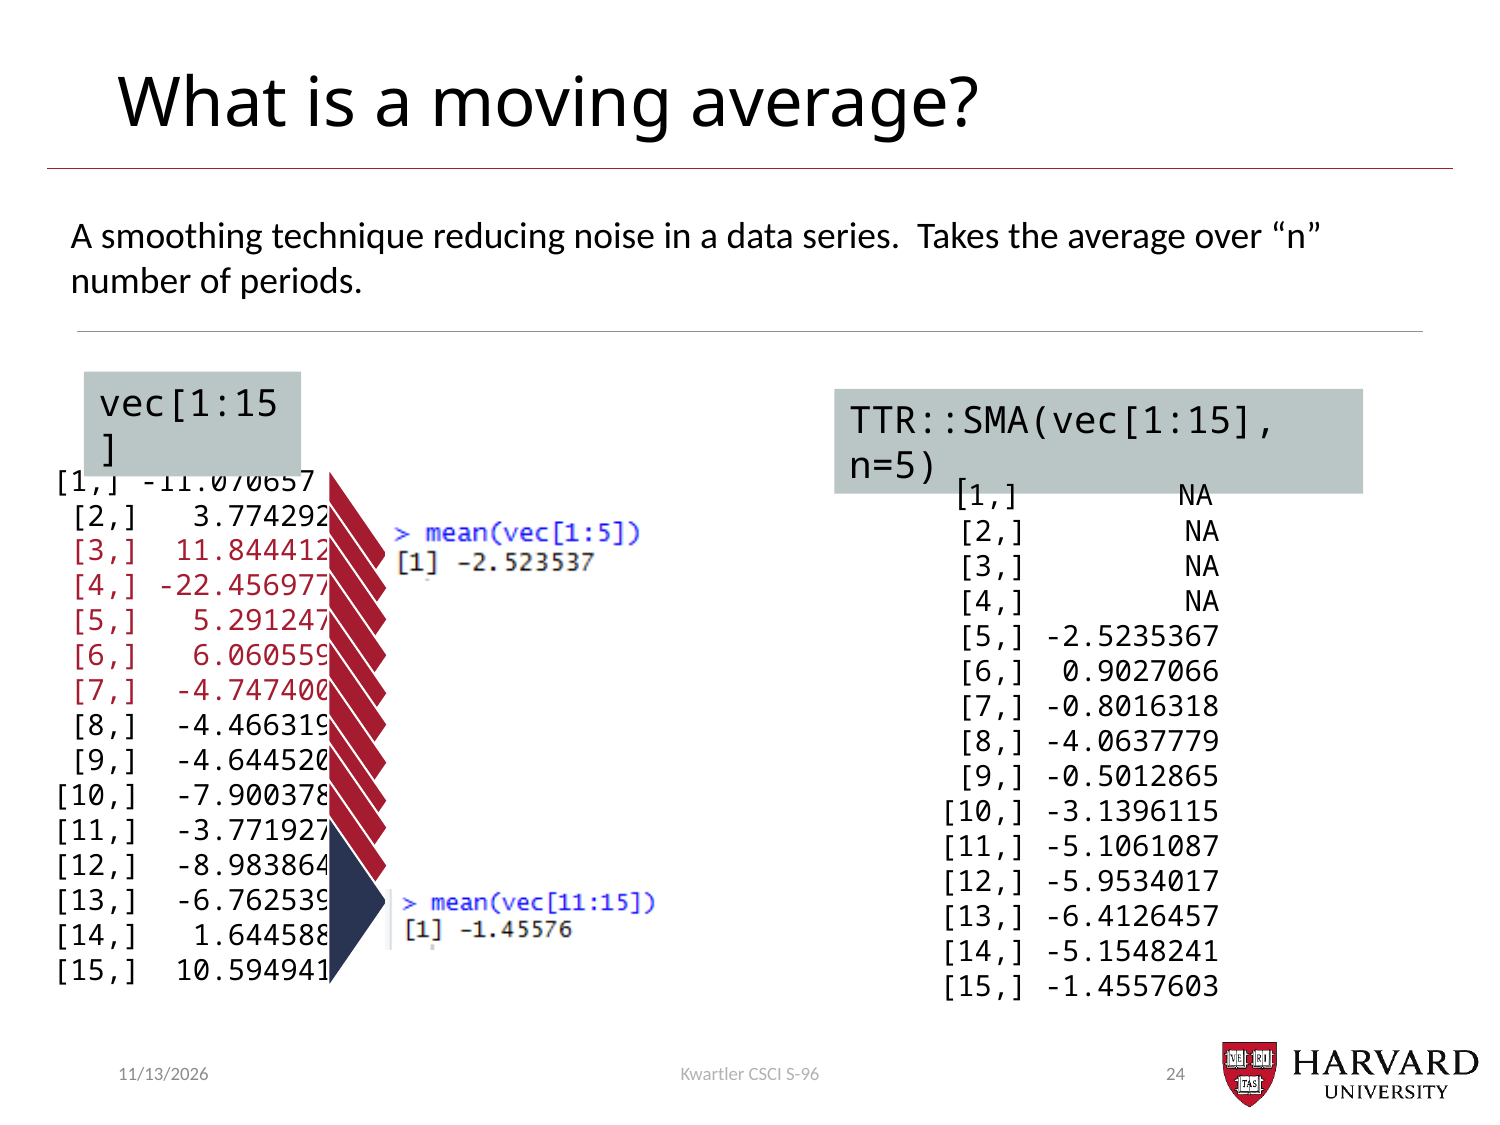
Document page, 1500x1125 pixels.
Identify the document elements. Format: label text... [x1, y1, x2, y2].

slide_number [103, 1042, 441, 1103]
text_box TTR::SMA(vec[1:15], n=5) [834, 388, 1364, 494]
picture [1200, 1024, 1500, 1125]
picture [385, 520, 645, 581]
text_box [327, 811, 385, 992]
text_box [327, 603, 389, 708]
footer Kwartler CSCI S-96 [496, 1042, 1004, 1103]
text_box [1,] -11.070657 [2,] 3.774292 [3,] 11.844412 [4,] -22.456977 [5,] 5.291247 [6,] 6.060559 [7,] -4.747400 [8,] -4.466319 [9,] -4.644520 [10,] -7.900378 [11,] -3.771927 [12,] -8.983864 [13,] -6.762539 [14,] 1.644588 [15,] 10.594941 [37, 454, 348, 994]
text_box [327, 498, 389, 603]
text_box [327, 711, 389, 814]
text_box [327, 776, 389, 883]
text_box vec[1:15] [83, 371, 302, 477]
text_box [327, 738, 389, 846]
text_box [327, 464, 385, 570]
text_box [327, 529, 389, 637]
text_box [327, 635, 389, 743]
slide_number 24 [1059, 1042, 1200, 1103]
picture [385, 889, 665, 950]
text_box [327, 673, 389, 781]
text_box [1,] NA [2,] NA [3,] NA [4,] NA [5,] -2.5235367 [6,] 0.9027066 [7,] -0.8016318 [8,] -4.0637779 [9,] -0.5012865 [10,] -3.1396115 [11,] -5.1061087 [12,] -5.9534017 [13,] -6.4126457 [14,] -5.1548241 [15,] -1.4557603 [924, 460, 1273, 1010]
text_box [327, 565, 389, 674]
title What is a moving average? [103, 59, 1397, 157]
text_box A smoothing technique reducing noise in a data series. Takes the average over “n” number of periods. [55, 203, 1462, 309]
